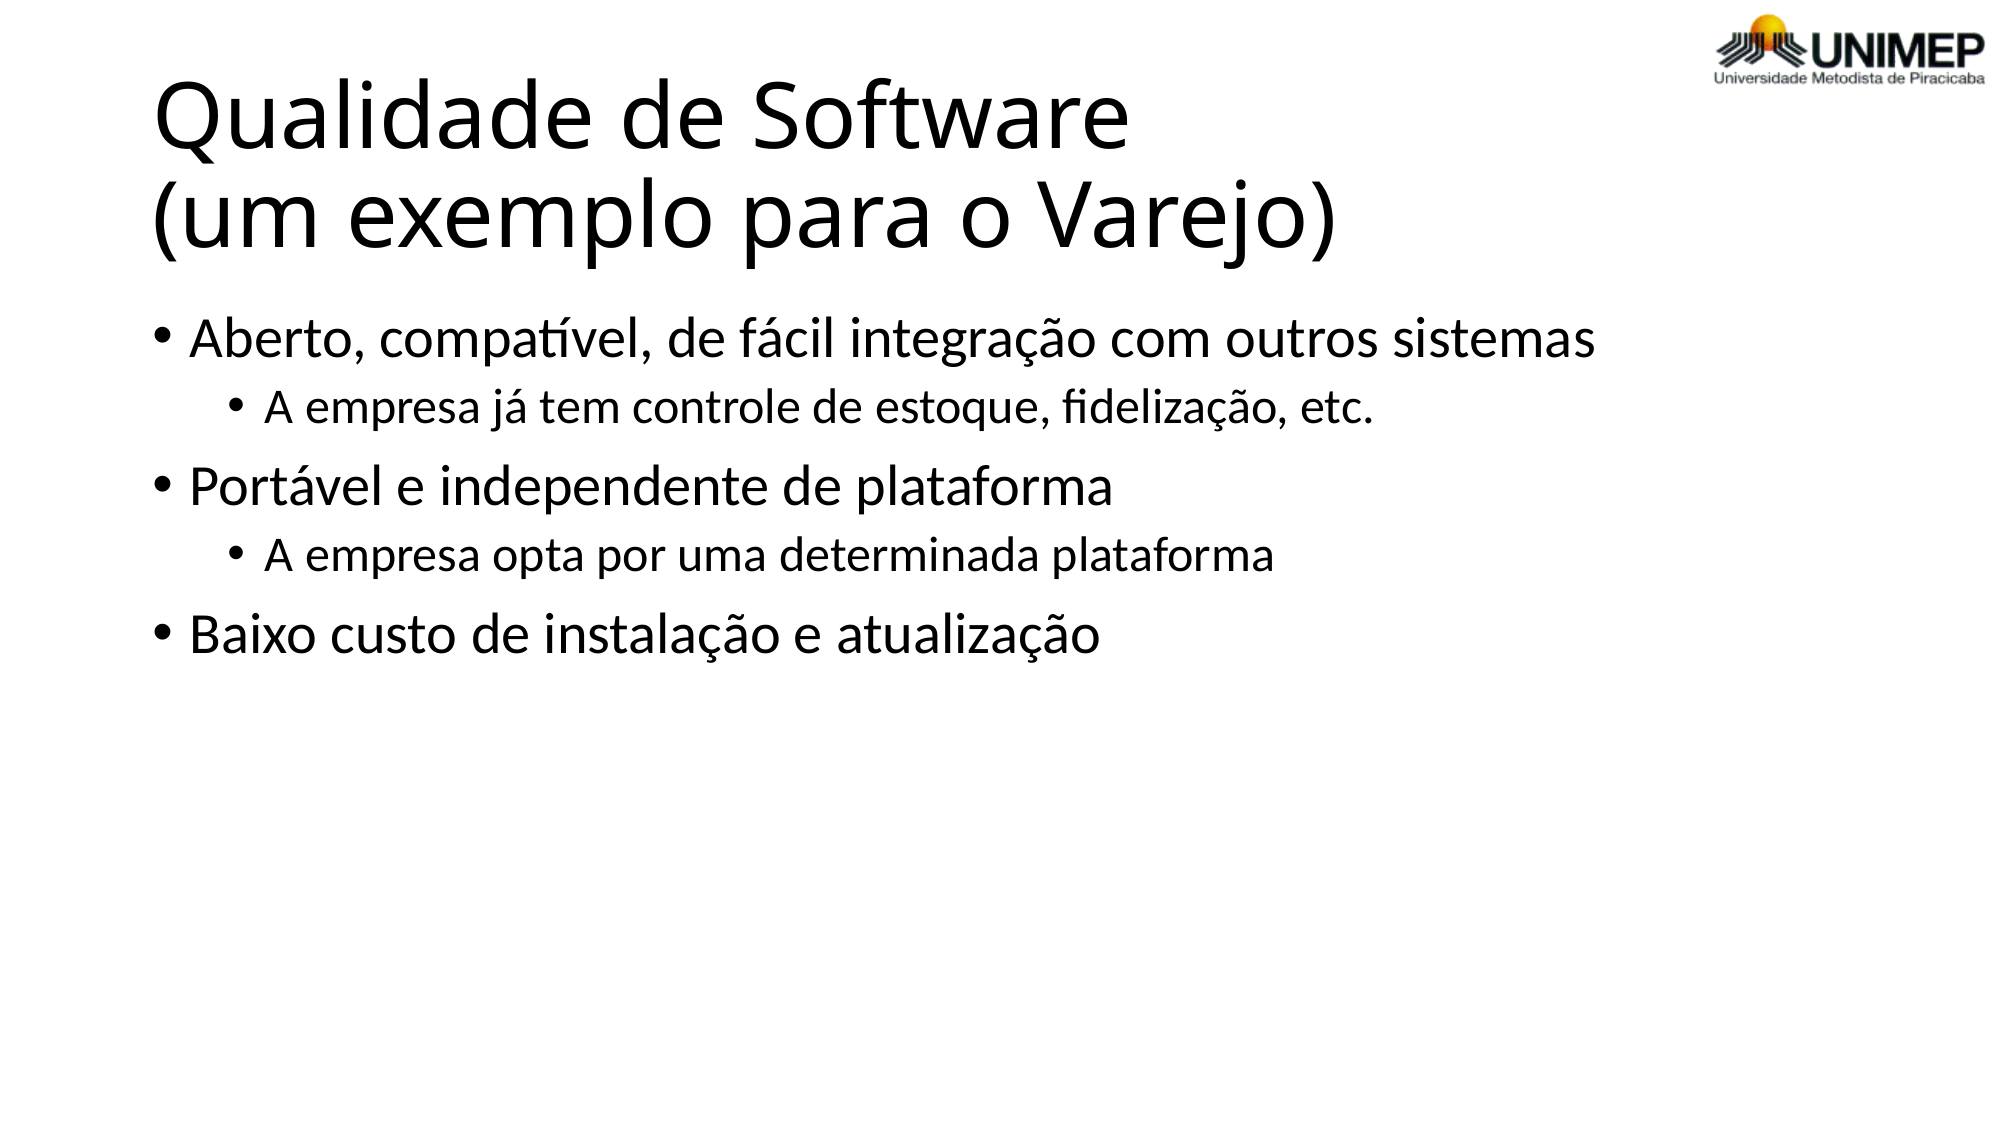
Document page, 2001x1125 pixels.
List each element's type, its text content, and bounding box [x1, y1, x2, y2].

title Qualidade de Software (um exemplo para o Varejo) [137, 59, 1863, 278]
list Aberto, compatível, de fácil integração com outros sistemas A empresa já tem controle de estoque, fidelização, etc. Portável e independente de plataforma A empresa opta por uma determinada plataforma Baixo custo de instalação e atualização [137, 299, 1863, 1014]
picture [1709, 12, 1991, 88]
